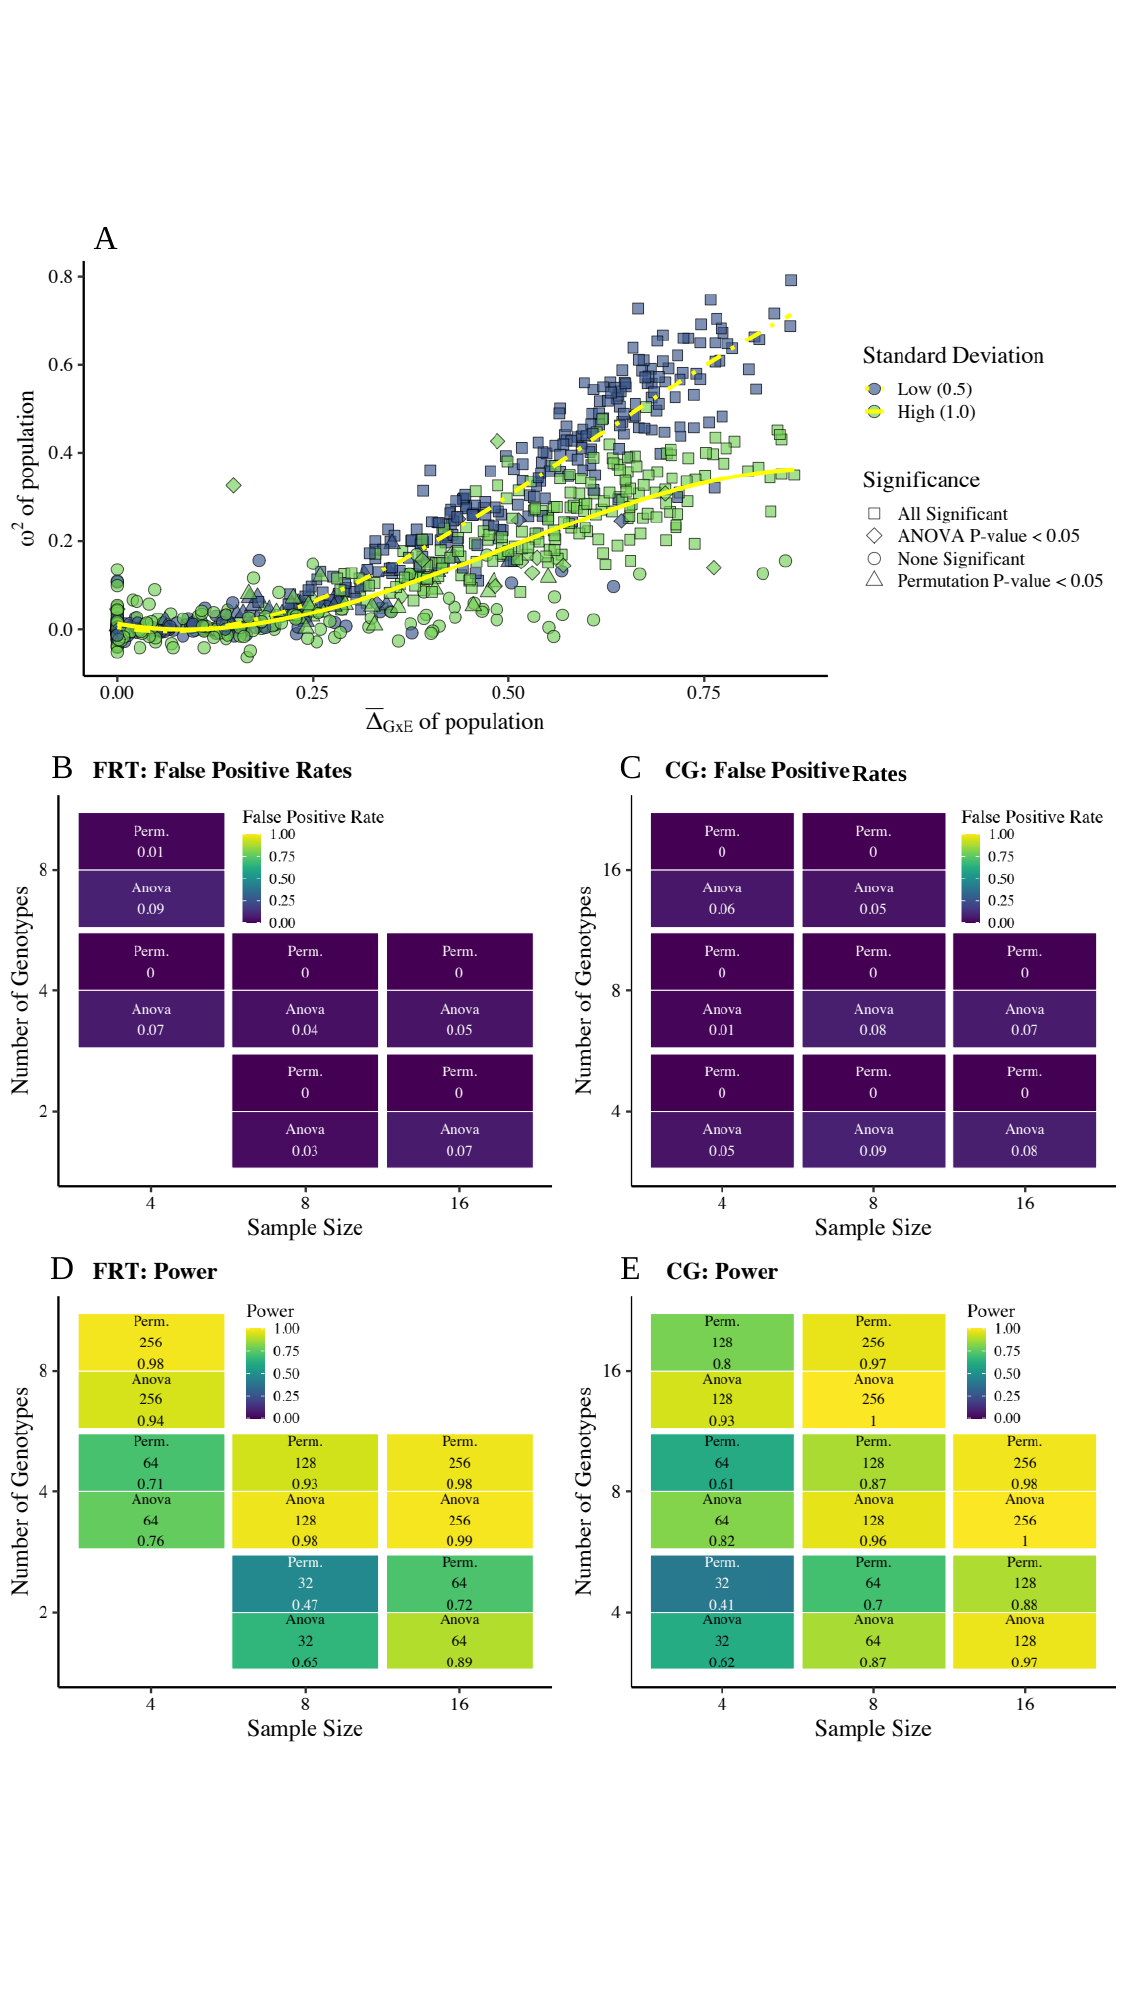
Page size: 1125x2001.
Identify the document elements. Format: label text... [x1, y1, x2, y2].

picture [0, 249, 1125, 1750]
text_box A [78, 209, 133, 249]
